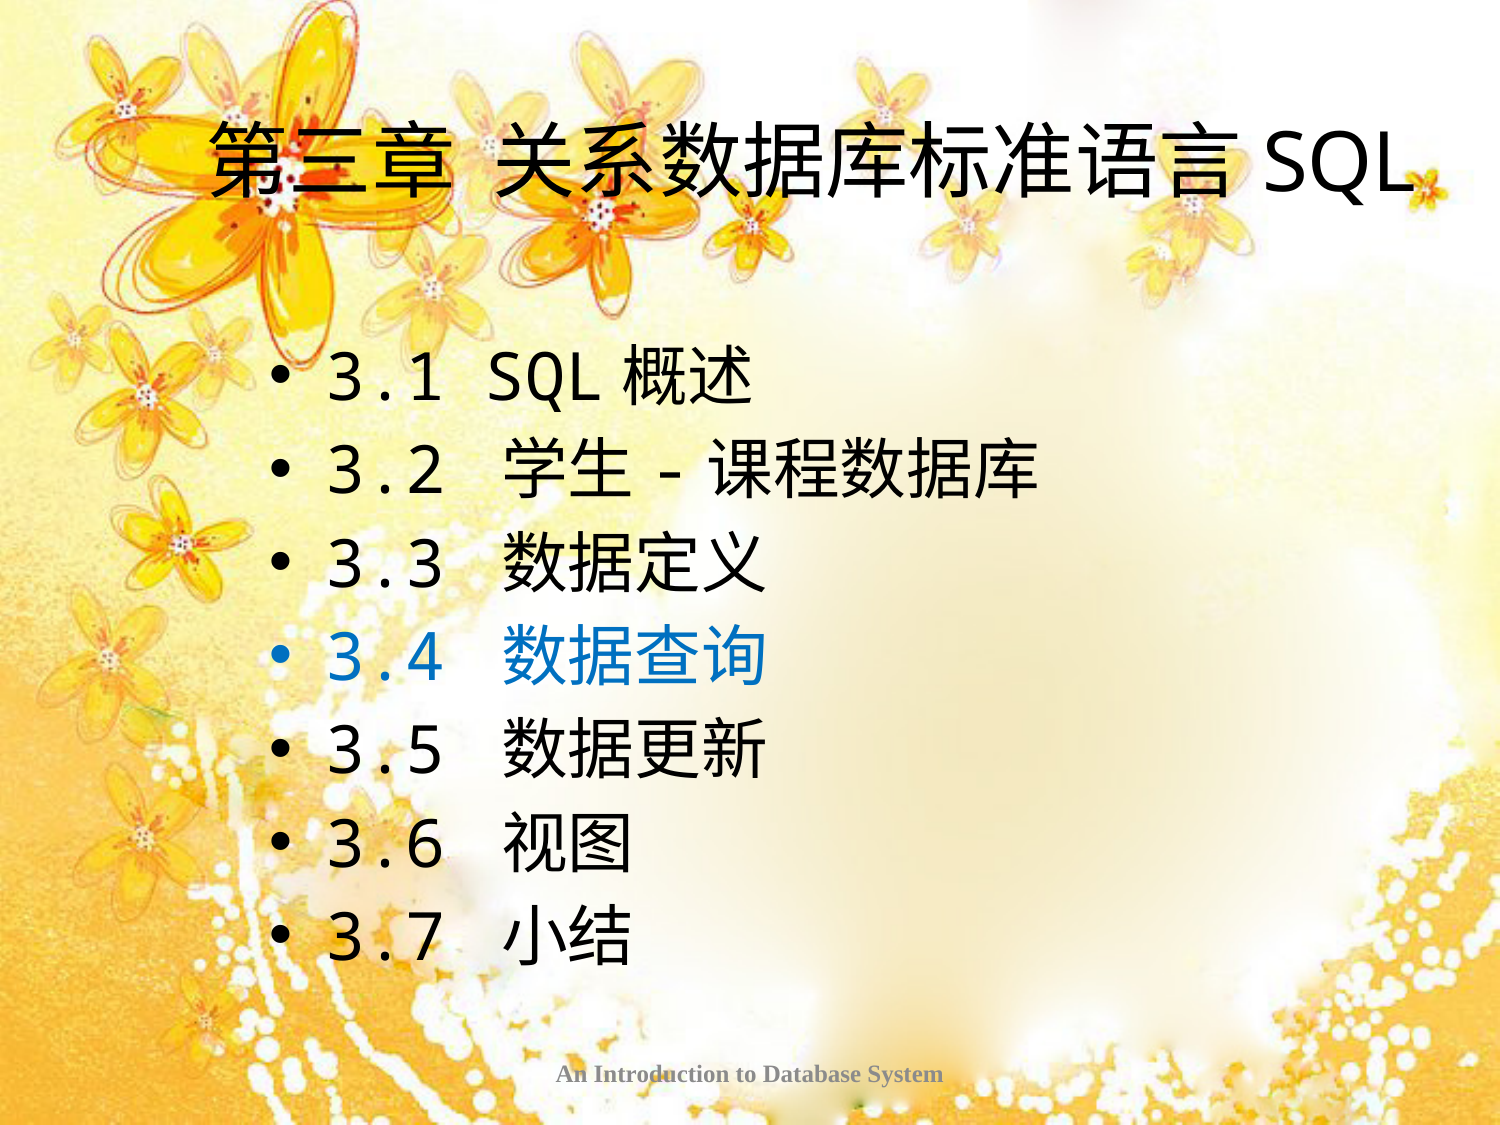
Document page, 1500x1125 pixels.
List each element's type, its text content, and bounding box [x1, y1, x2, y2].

picture [0, 0, 1500, 1125]
title 第三章 关系数据库标准语言SQL [126, 78, 1497, 239]
footer An Introduction to Database System [512, 1047, 988, 1103]
list 3.1 SQL概述 3.2 学生-课程数据库 3.3 数据定义 3.4 数据查询 3.5 数据更新 3.6 视图 3.7 小结 [253, 326, 1459, 1047]
